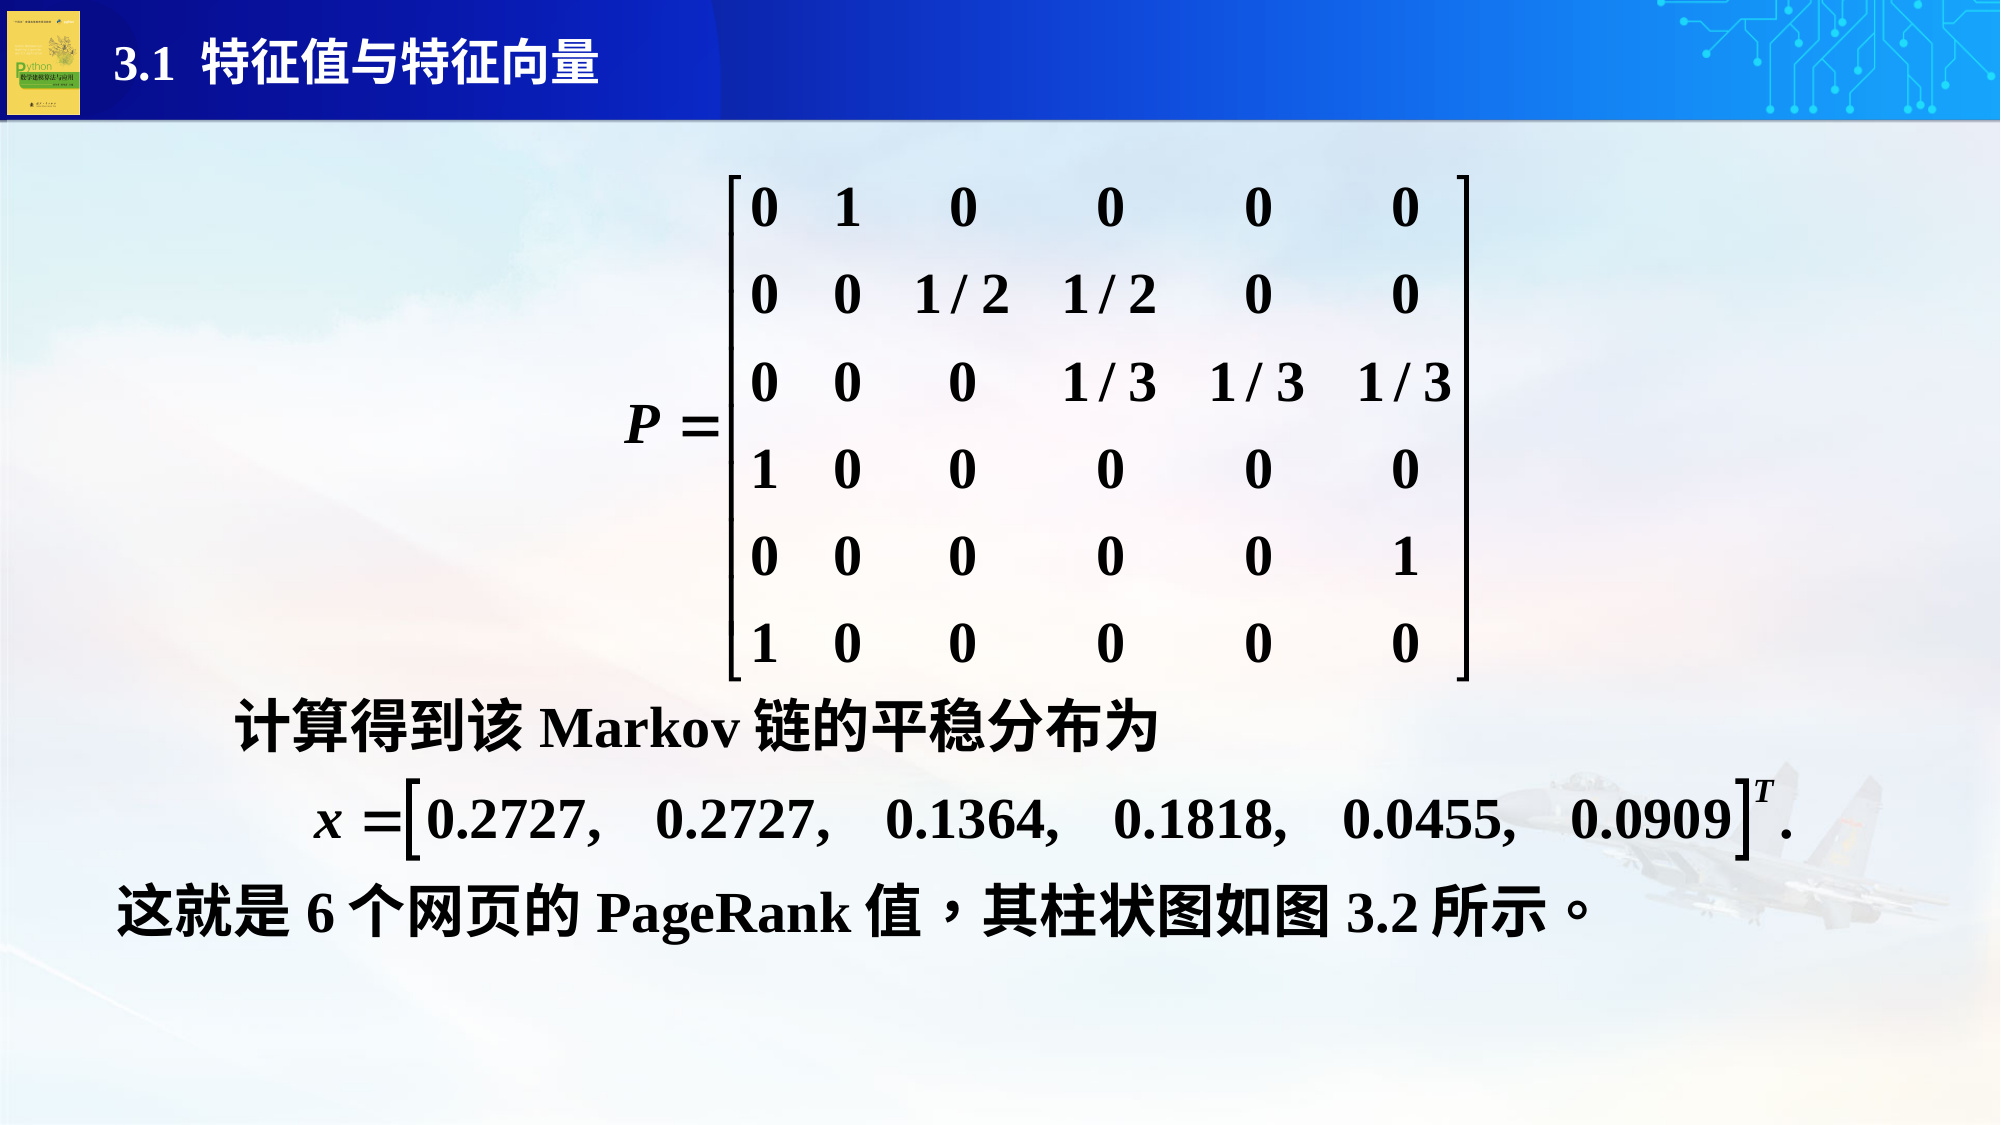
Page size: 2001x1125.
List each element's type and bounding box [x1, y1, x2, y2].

picture [0, 0, 2001, 1125]
text_box [116, 171, 1939, 1069]
